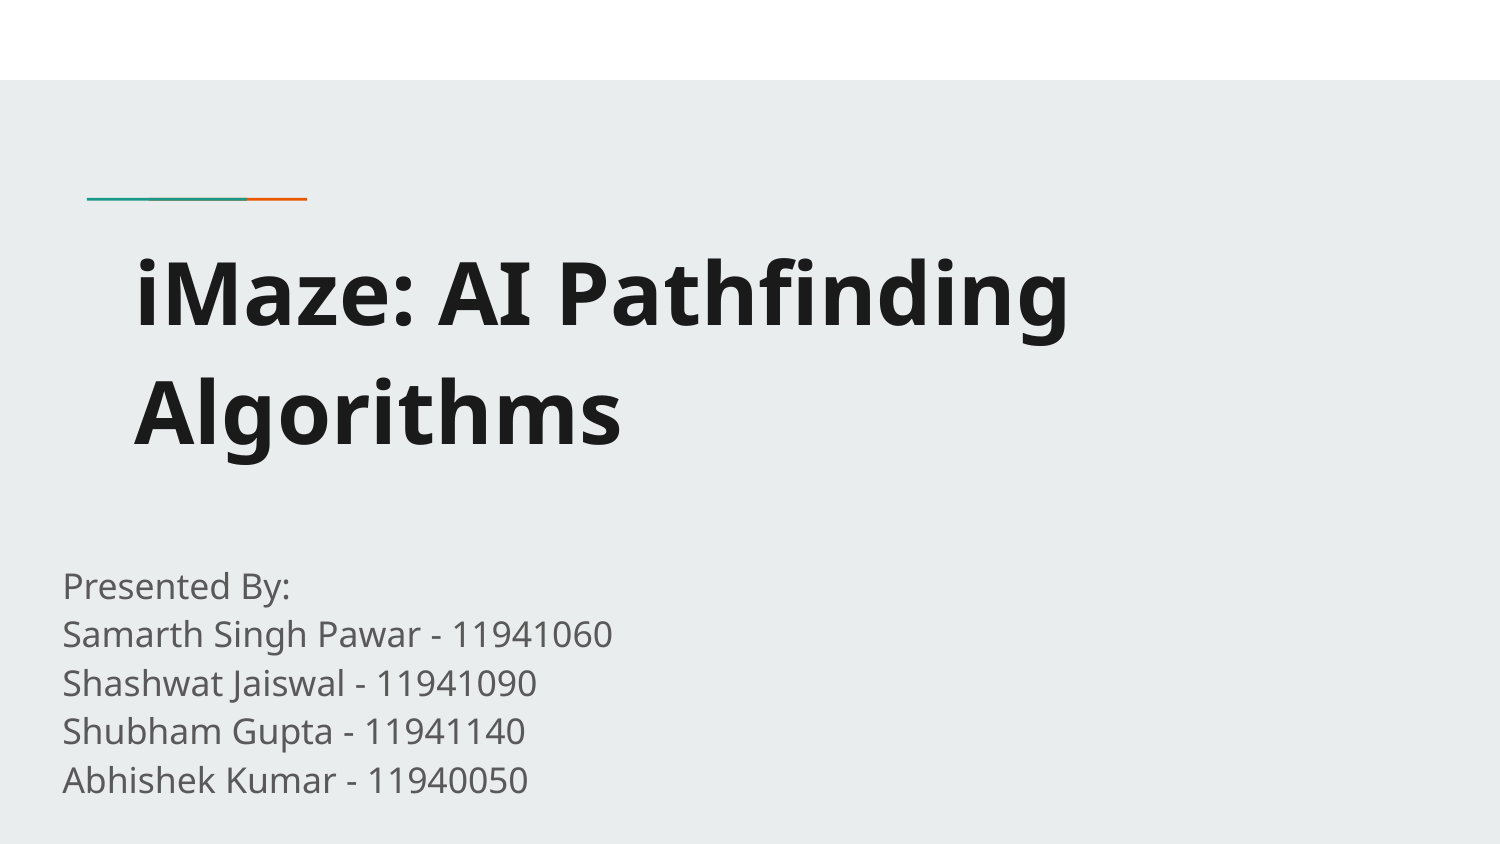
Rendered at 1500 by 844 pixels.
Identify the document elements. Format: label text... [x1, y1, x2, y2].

title iMaze: AI Pathfinding Algorithms [119, 216, 1381, 490]
subtitle Presented By: Samarth Singh Pawar - 11941060 Shashwat Jaiswal - 11941090 Shubham Gupta - 11941140 Abhishek Kumar - 11940050 [47, 546, 1309, 820]
